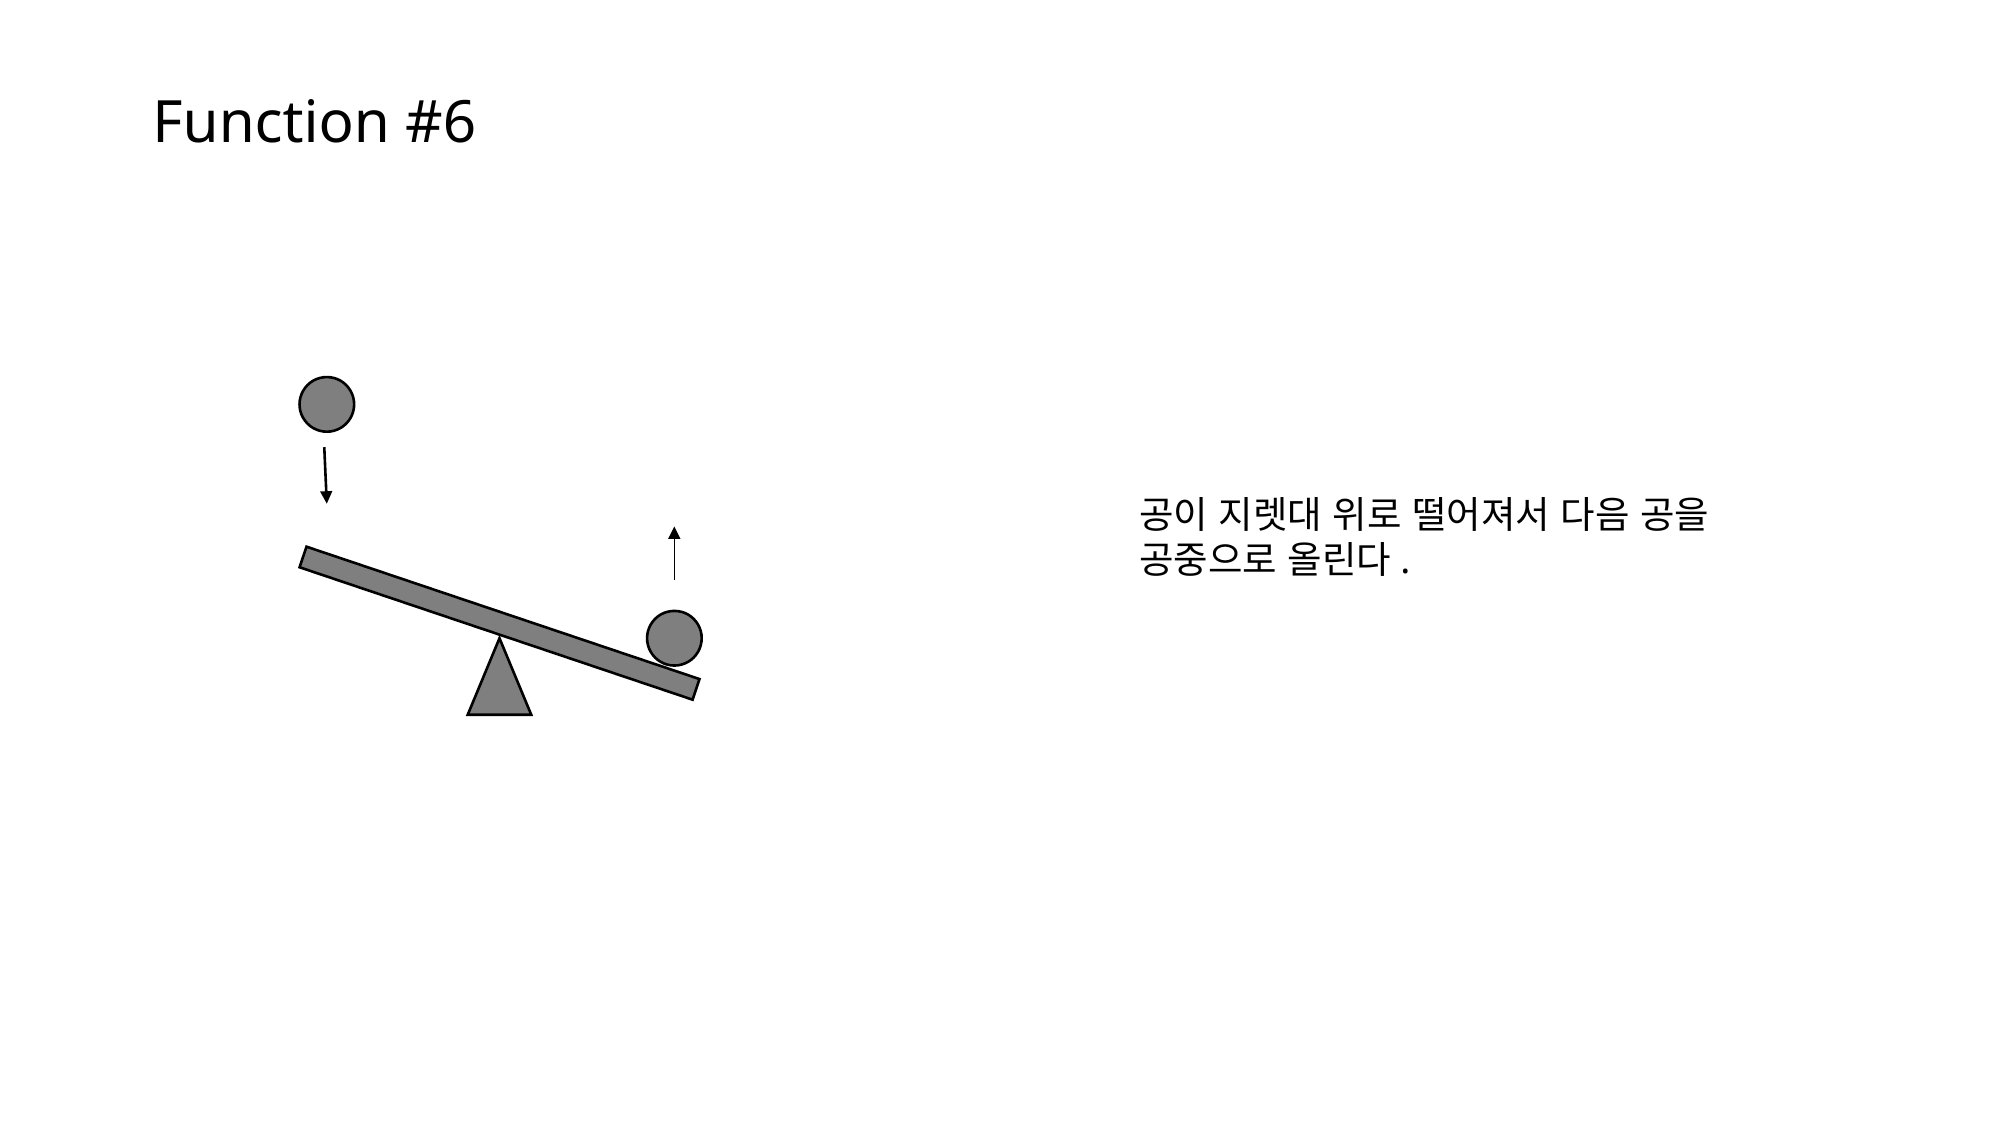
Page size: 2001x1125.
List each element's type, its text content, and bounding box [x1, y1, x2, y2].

text_box Function #6 [137, 59, 1439, 163]
text_box [298, 545, 701, 701]
text_box [298, 376, 356, 433]
text_box [466, 635, 533, 716]
text_box [646, 609, 703, 667]
text_box 공이 지렛대 위로 떨어져서 다음 공을 공중으로 올린다. [1124, 483, 1753, 589]
